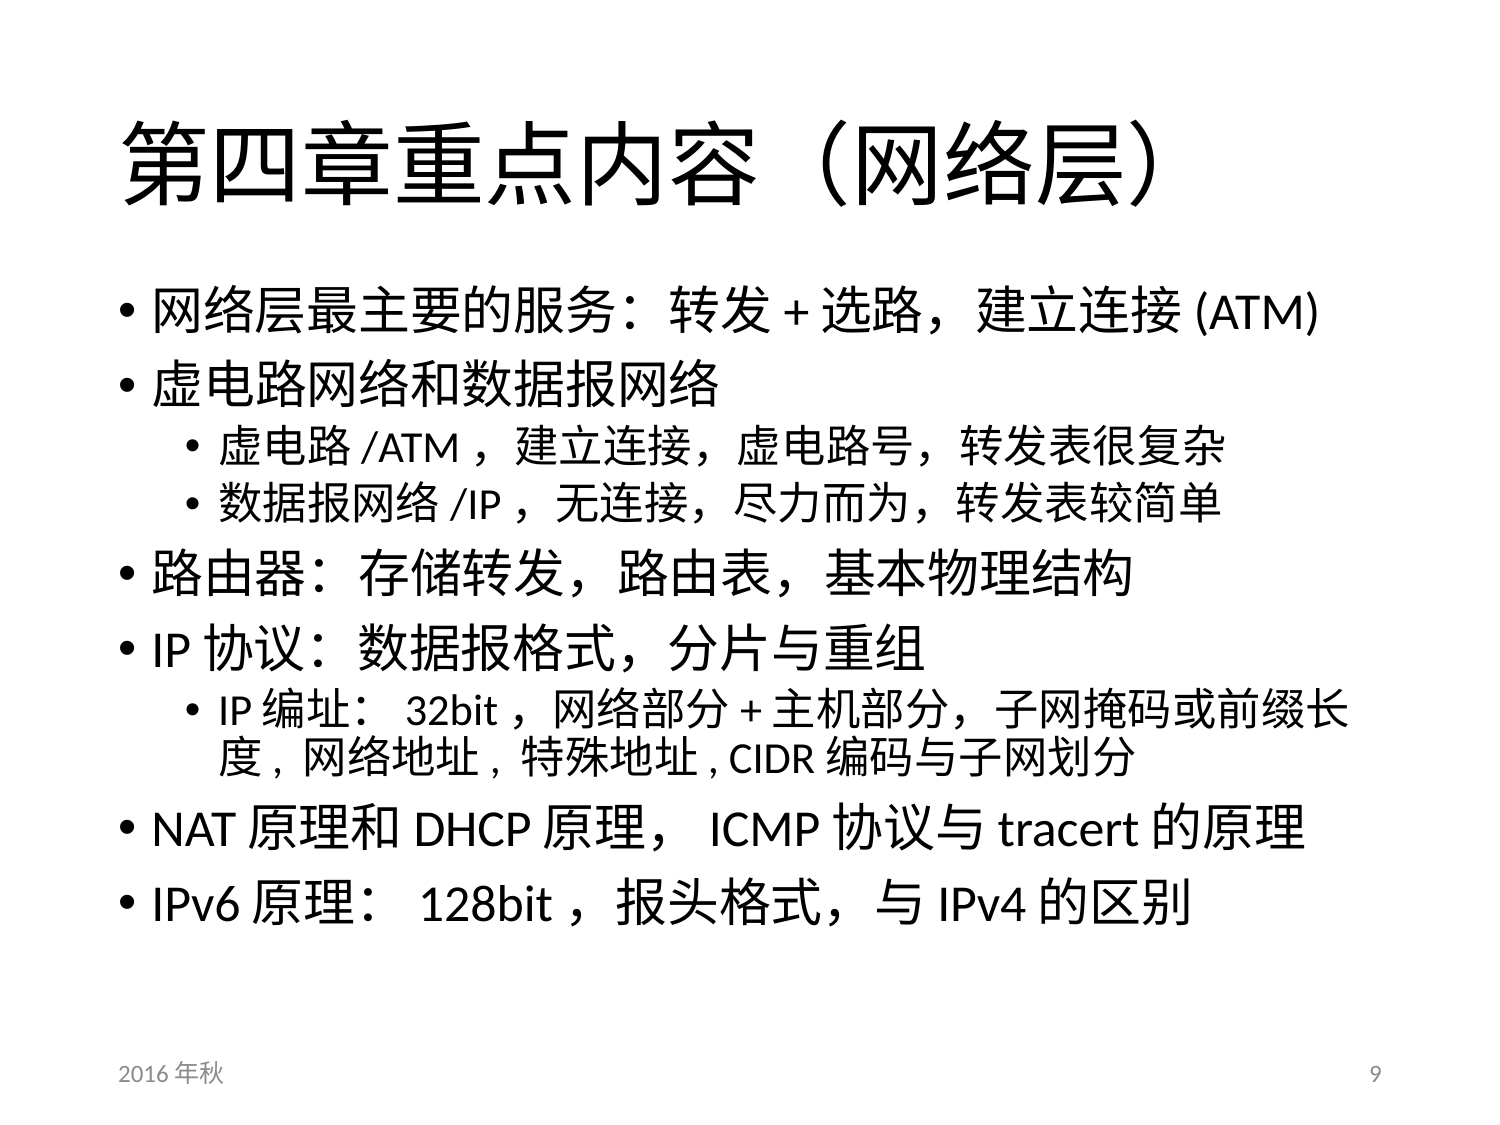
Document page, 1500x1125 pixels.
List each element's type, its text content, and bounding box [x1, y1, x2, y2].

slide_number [103, 1042, 441, 1103]
slide_number 9 [1059, 1042, 1397, 1103]
title 第四章重点内容（网络层） [103, 59, 1397, 278]
list 网络层最主要的服务：转发+选路，建立连接(ATM) 虚电路网络和数据报网络 虚电路/ATM，建立连接，虚电路号，转发表很复杂 数据报网络/IP，无连接，尽力而为，转发表较简单 路由器：存储转发，路由表，基本物理结构 IP协议：数据报格式，分片与重组 IP编址：32bit，网络部分+主机部分，子网掩码或前缀长度, 网络地址, 特殊地址, CIDR编码与子网划分 NAT原理和DHCP原理，ICMP协议与tracert的原理 IPv6原理：128bit，报头格式，与IPv4的区别 [103, 277, 1393, 1028]
